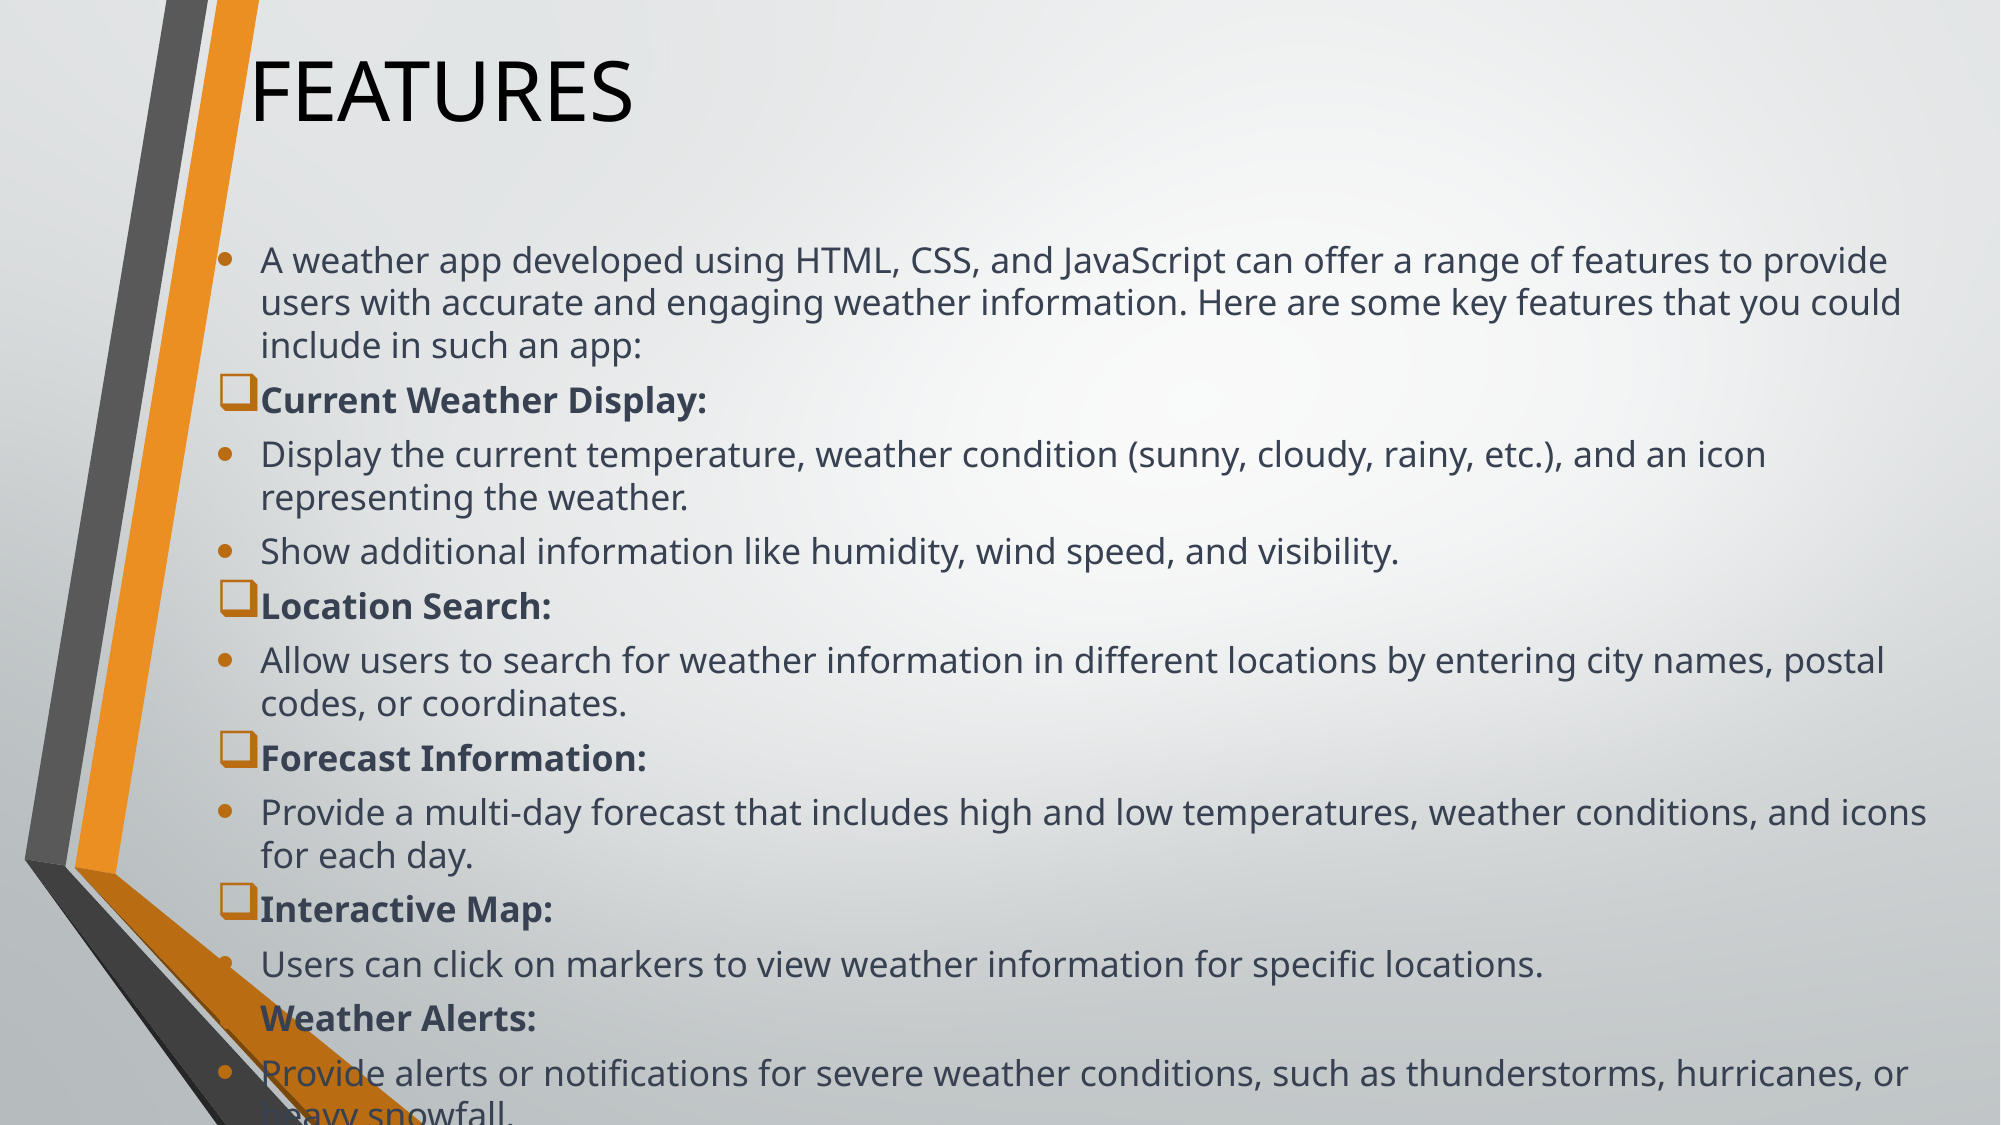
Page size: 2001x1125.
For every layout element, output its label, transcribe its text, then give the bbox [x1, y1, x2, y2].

title FEATURES [200, 14, 683, 162]
list A weather app developed using HTML, CSS, and JavaScript can offer a range of features to provide users with accurate and engaging weather information. Here are some key features that you could include in such an app: Current Weather Display: Display the current temperature, weather condition (sunny, cloudy, rainy, etc.), and an icon representing the weather. Show additional information like humidity, wind speed, and visibility. Location Search: Allow users to search for weather information in different locations by entering city names, postal codes, or coordinates. Forecast Information: Provide a multi-day forecast that includes high and low temperatures, weather conditions, and icons for each day. Interactive Map: Users can click on markers to view weather information for specific locations. Weather Alerts: Provide alerts or notifications for severe weather conditions, such as thunderstorms, hurricanes, or heavy snowfall. [200, 230, 1974, 1125]
